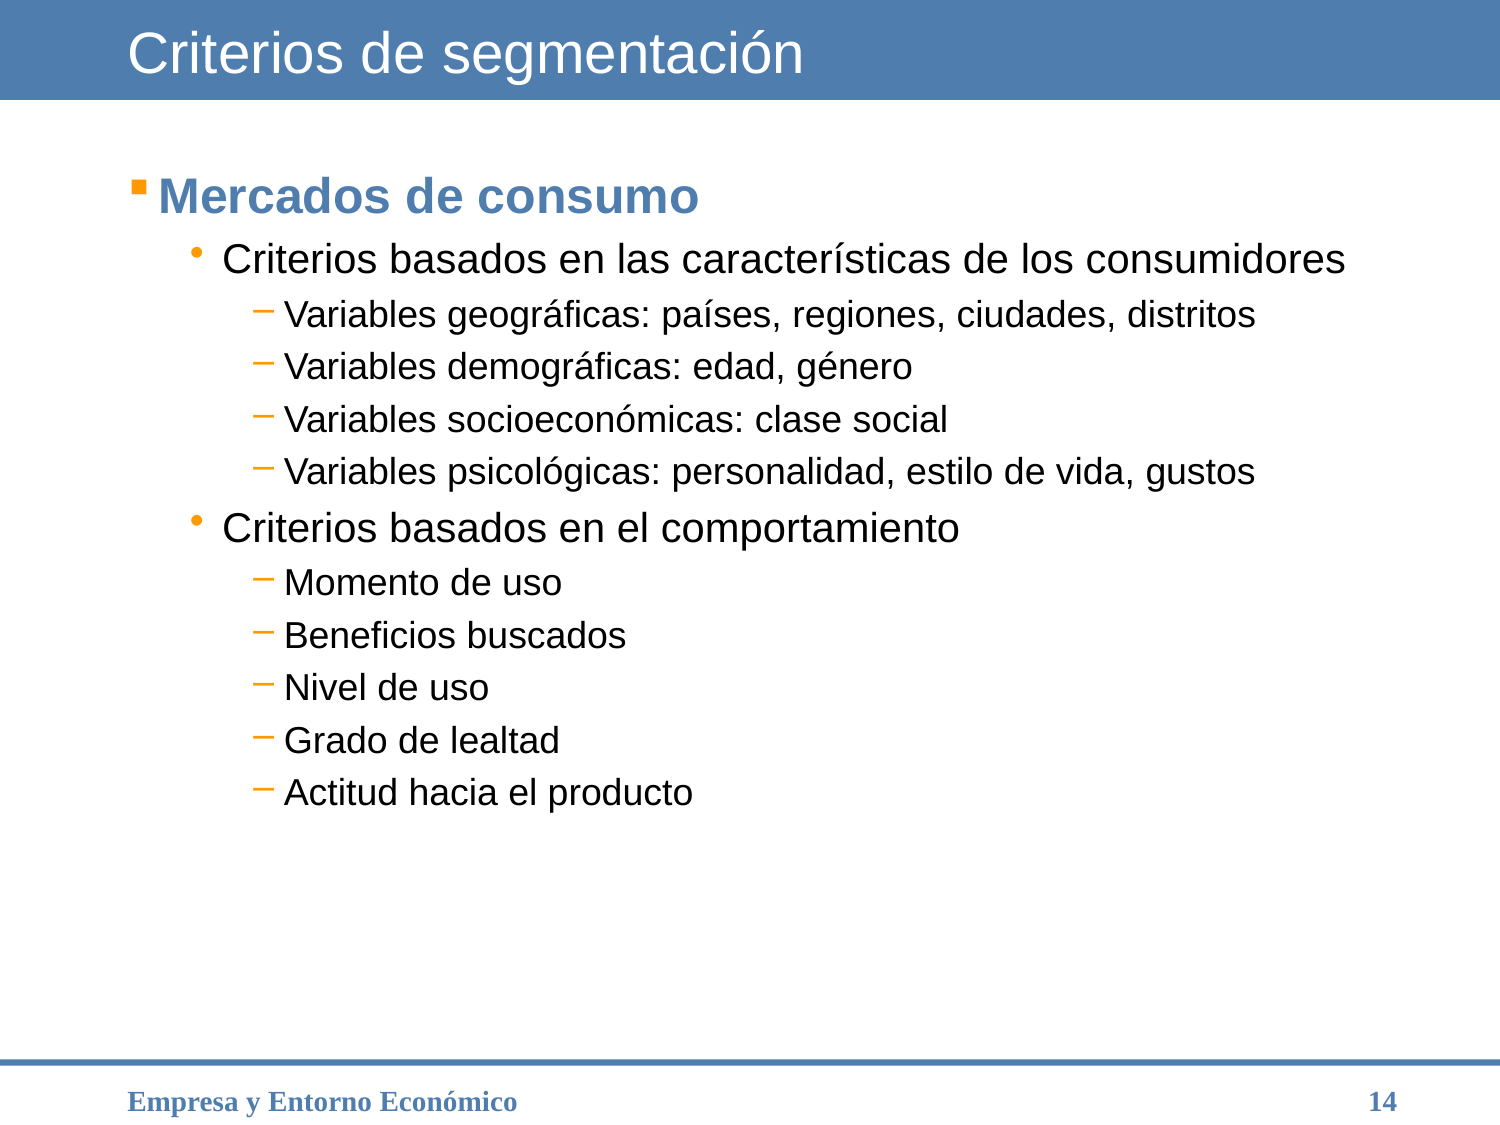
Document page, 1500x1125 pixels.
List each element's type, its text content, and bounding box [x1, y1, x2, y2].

list Mercados de consumo Criterios basados en las características de los consumidores Variables geográficas: países, regiones, ciudades, distritos Variables demográficas: edad, género Variables socioeconómicas: clase social Variables psicológicas: personalidad, estilo de vida, gustos Criterios basados en el comportamiento Momento de uso Beneficios buscados Nivel de uso Grado de lealtad Actitud hacia el producto [112, 162, 1388, 1013]
title Criterios de segmentación [112, 0, 1388, 101]
